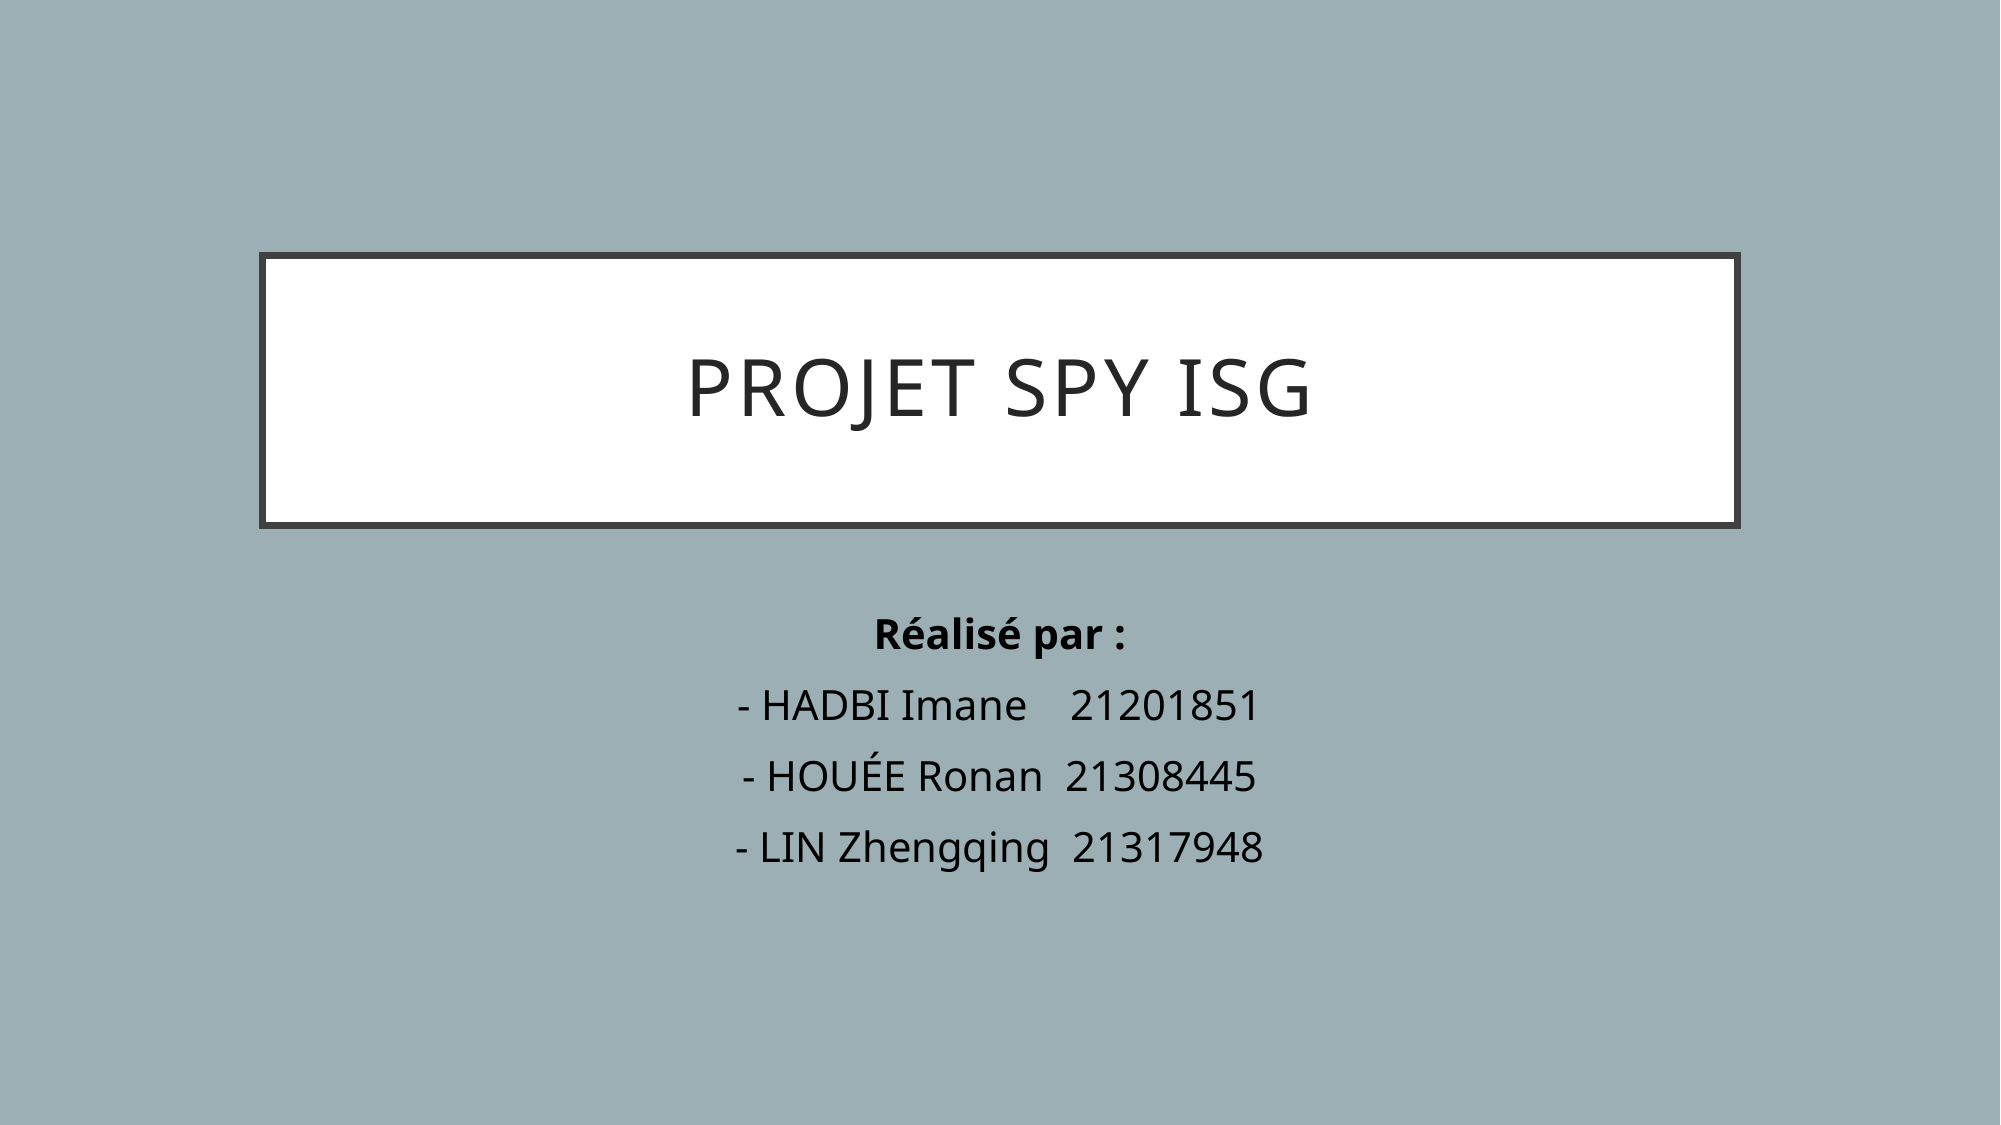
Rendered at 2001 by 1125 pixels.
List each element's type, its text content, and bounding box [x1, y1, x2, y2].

subtitle Réalisé par : - HADBI Imane 21201851 - HOUÉE Ronan 21308445 - LIN Zhengqing 21317948 [442, 600, 1558, 918]
title Projet Spy Isg [259, 252, 1741, 529]
